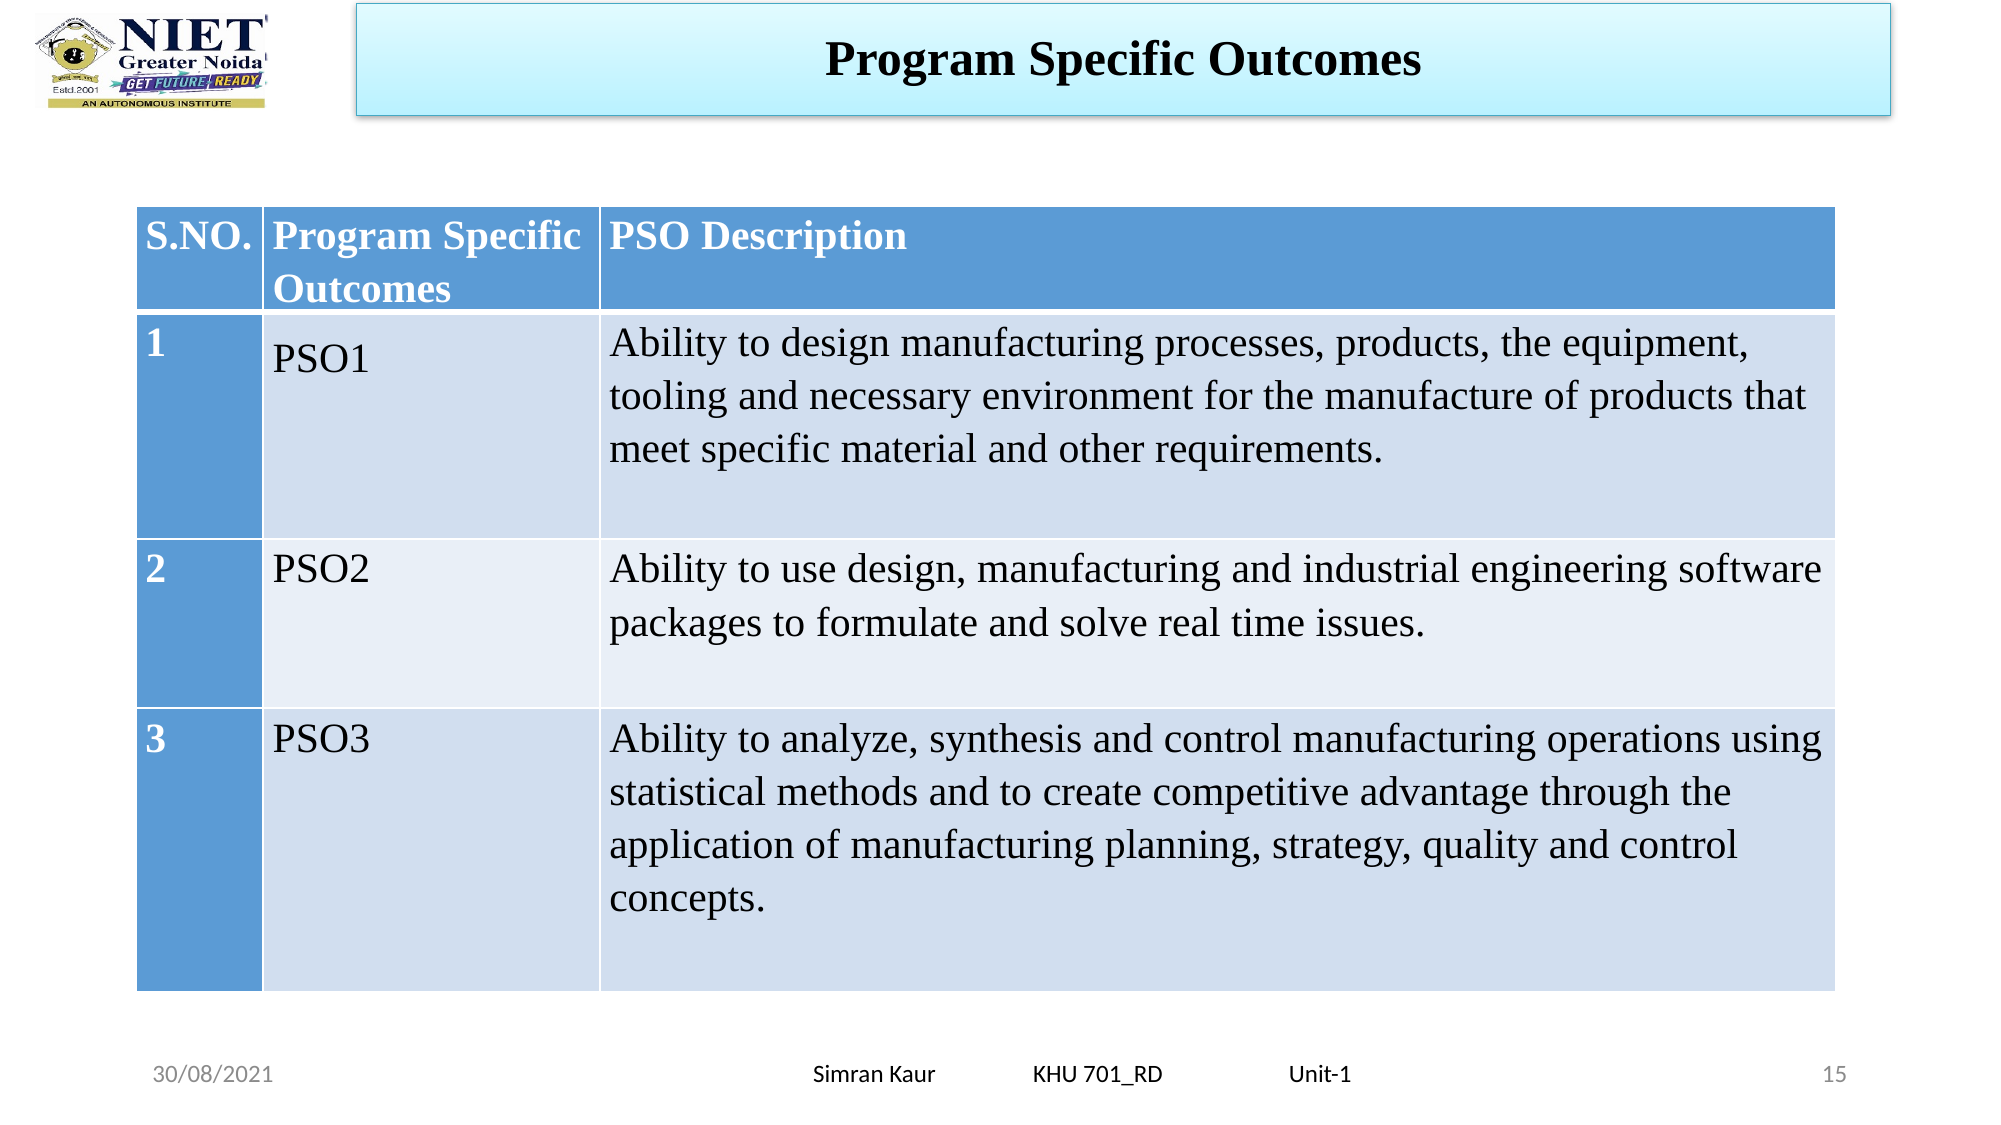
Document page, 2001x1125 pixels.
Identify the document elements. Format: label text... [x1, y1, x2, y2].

table_cell PSO2 [264, 540, 599, 707]
table_header Program Specific Outcomes [264, 207, 599, 309]
table_cell Ability to design manufacturing processes, products, the equipment, tooling and necessary environment for the manufacture of products that meet specific material and other requirements. [601, 315, 1835, 538]
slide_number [137, 1042, 383, 1103]
table_cell 1 [137, 315, 262, 538]
table_cell Ability to use design, manufacturing and industrial engineering software packages to formulate and solve real time issues. [601, 540, 1835, 707]
table_cell PSO3 [264, 709, 599, 991]
slide_number 15 [1412, 1042, 1863, 1103]
picture [0, 0, 317, 134]
table_cell PSO1 [264, 315, 599, 538]
text_box Program Specific Outcomes [356, 3, 1891, 116]
table_cell 3 [137, 709, 262, 991]
table_cell Ability to analyze, synthesis and control manufacturing operations using statistical methods and to create competitive advantage through the application of manufacturing planning, strategy, quality and control concepts. [601, 709, 1835, 991]
footer Simran Kaur KHU 701_RD Unit-1 [383, 1042, 1412, 1103]
table_header S.NO. [137, 207, 262, 309]
table_cell 2 [137, 540, 262, 707]
table_header PSO Description [601, 207, 1835, 309]
